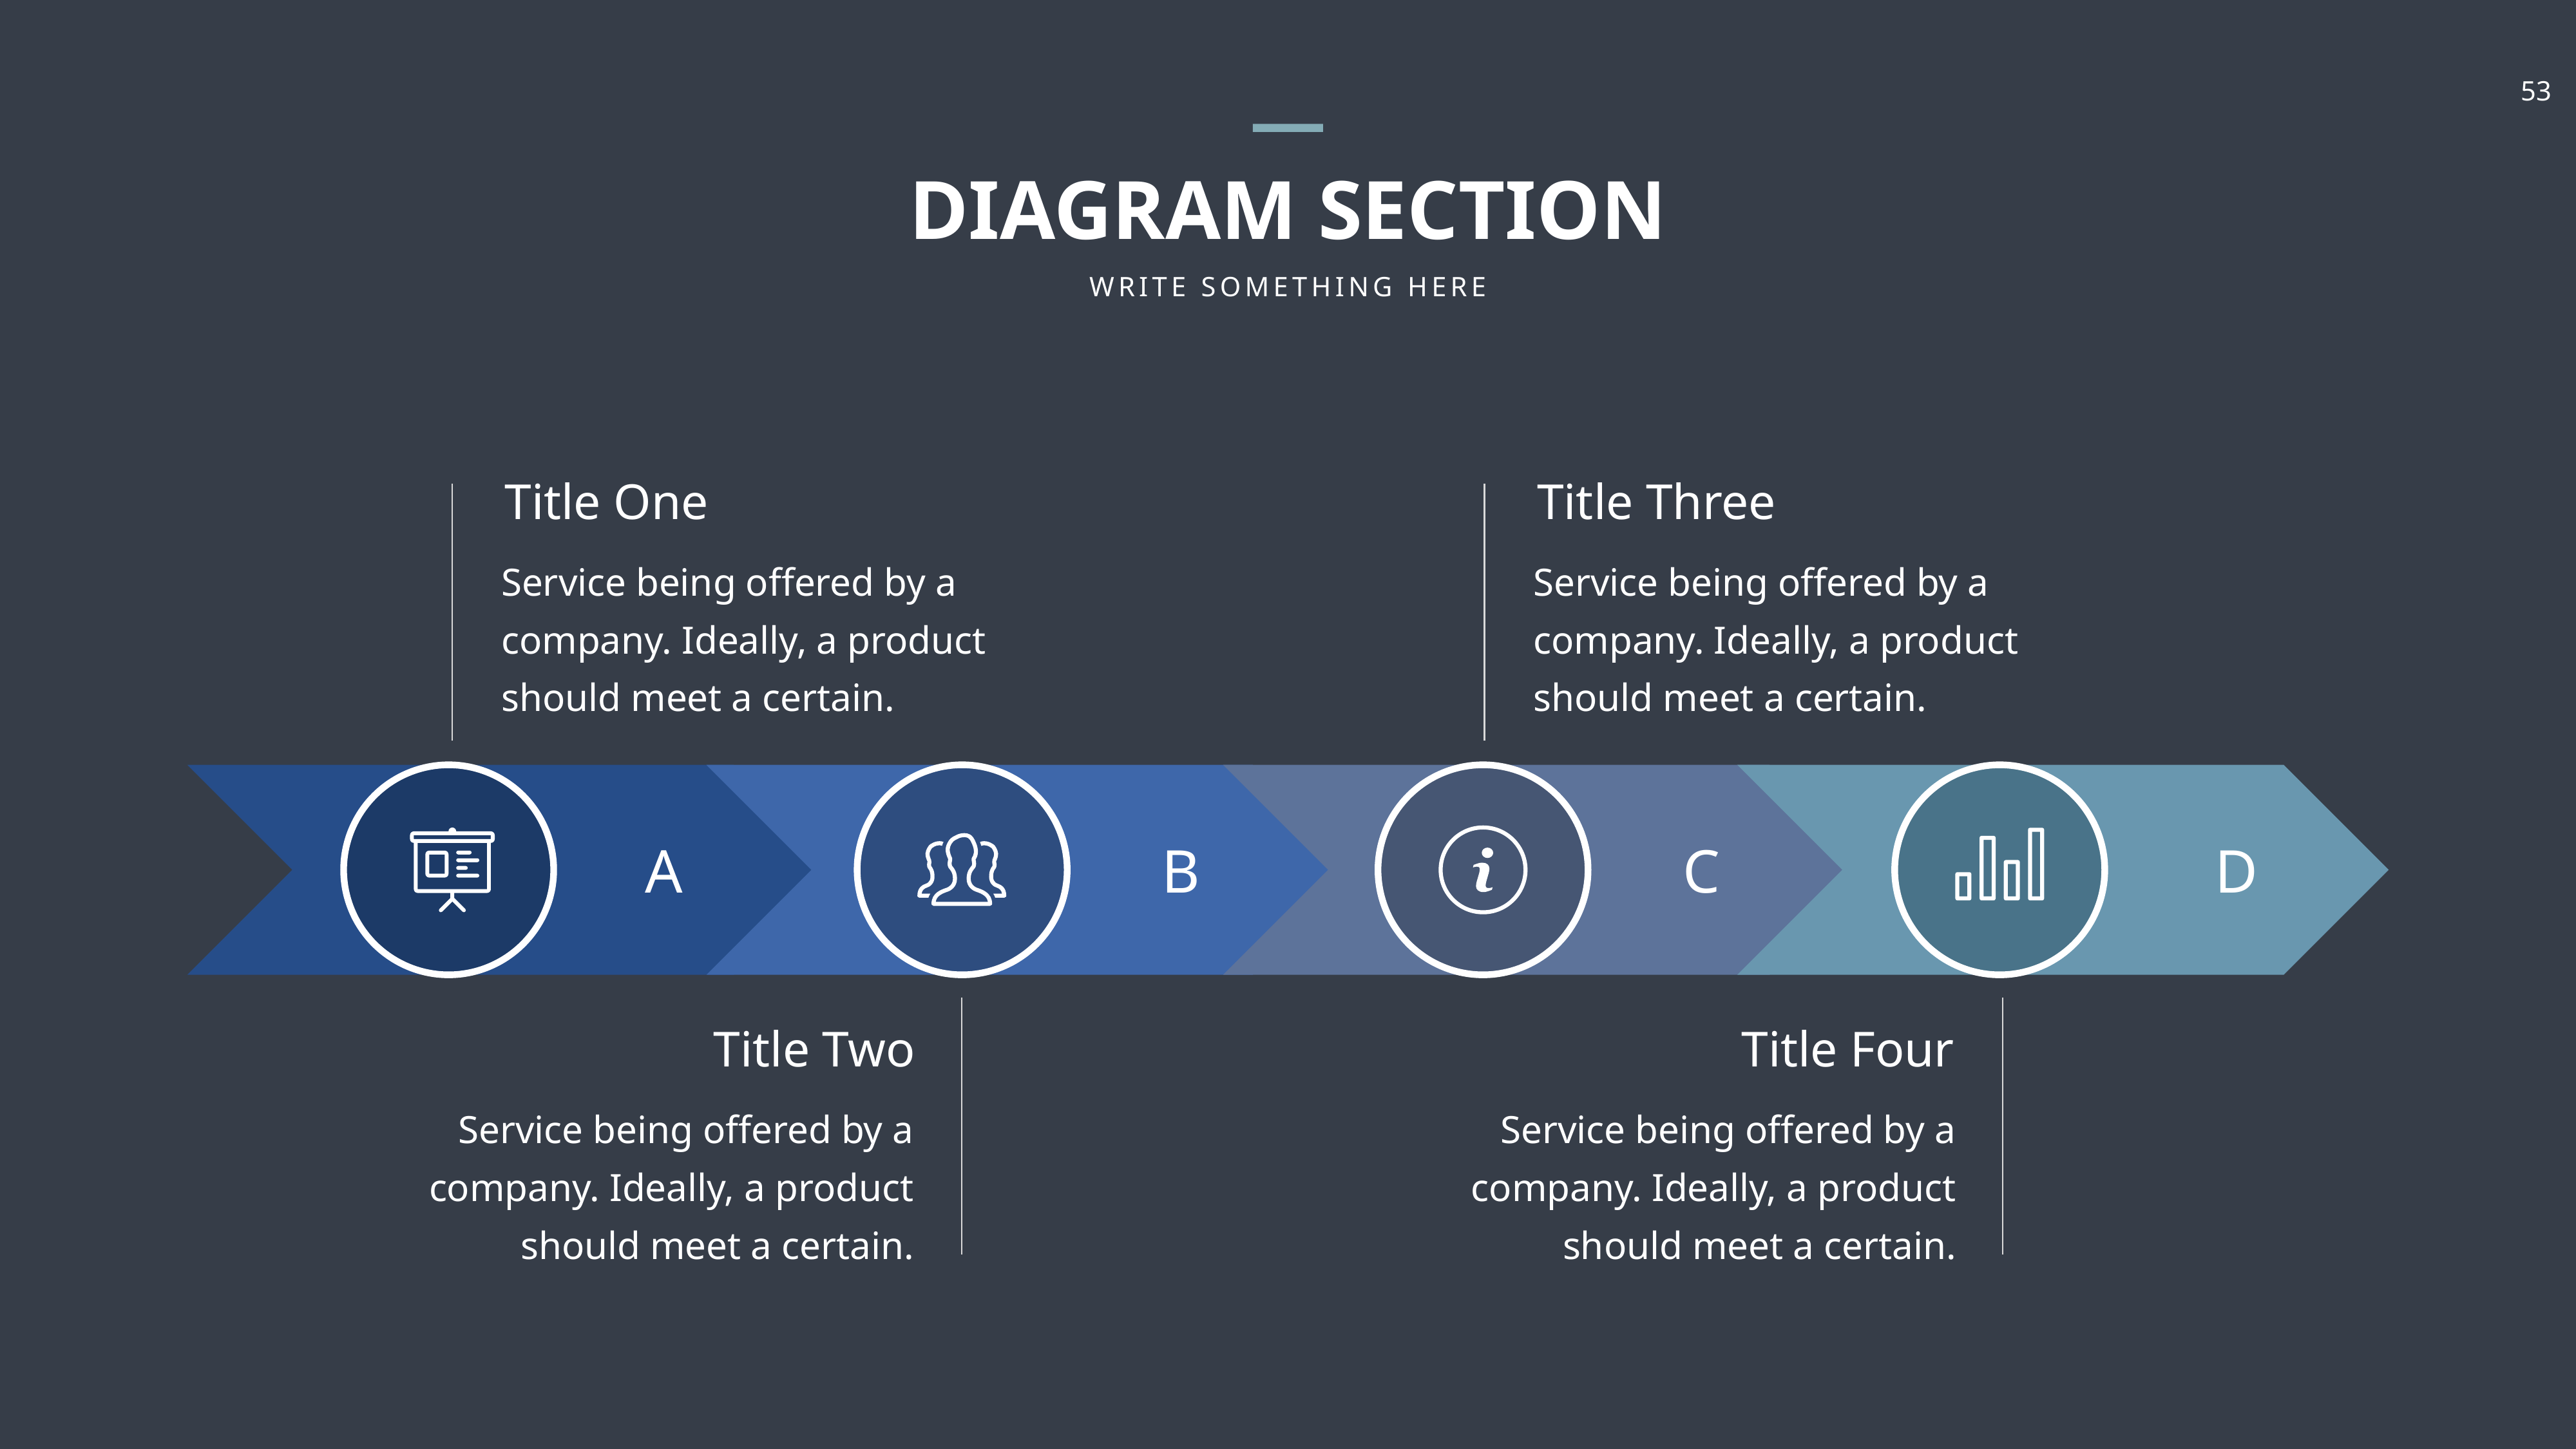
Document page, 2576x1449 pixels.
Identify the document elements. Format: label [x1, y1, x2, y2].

text_box [187, 466, 2389, 1274]
text_box [790, 124, 1786, 308]
